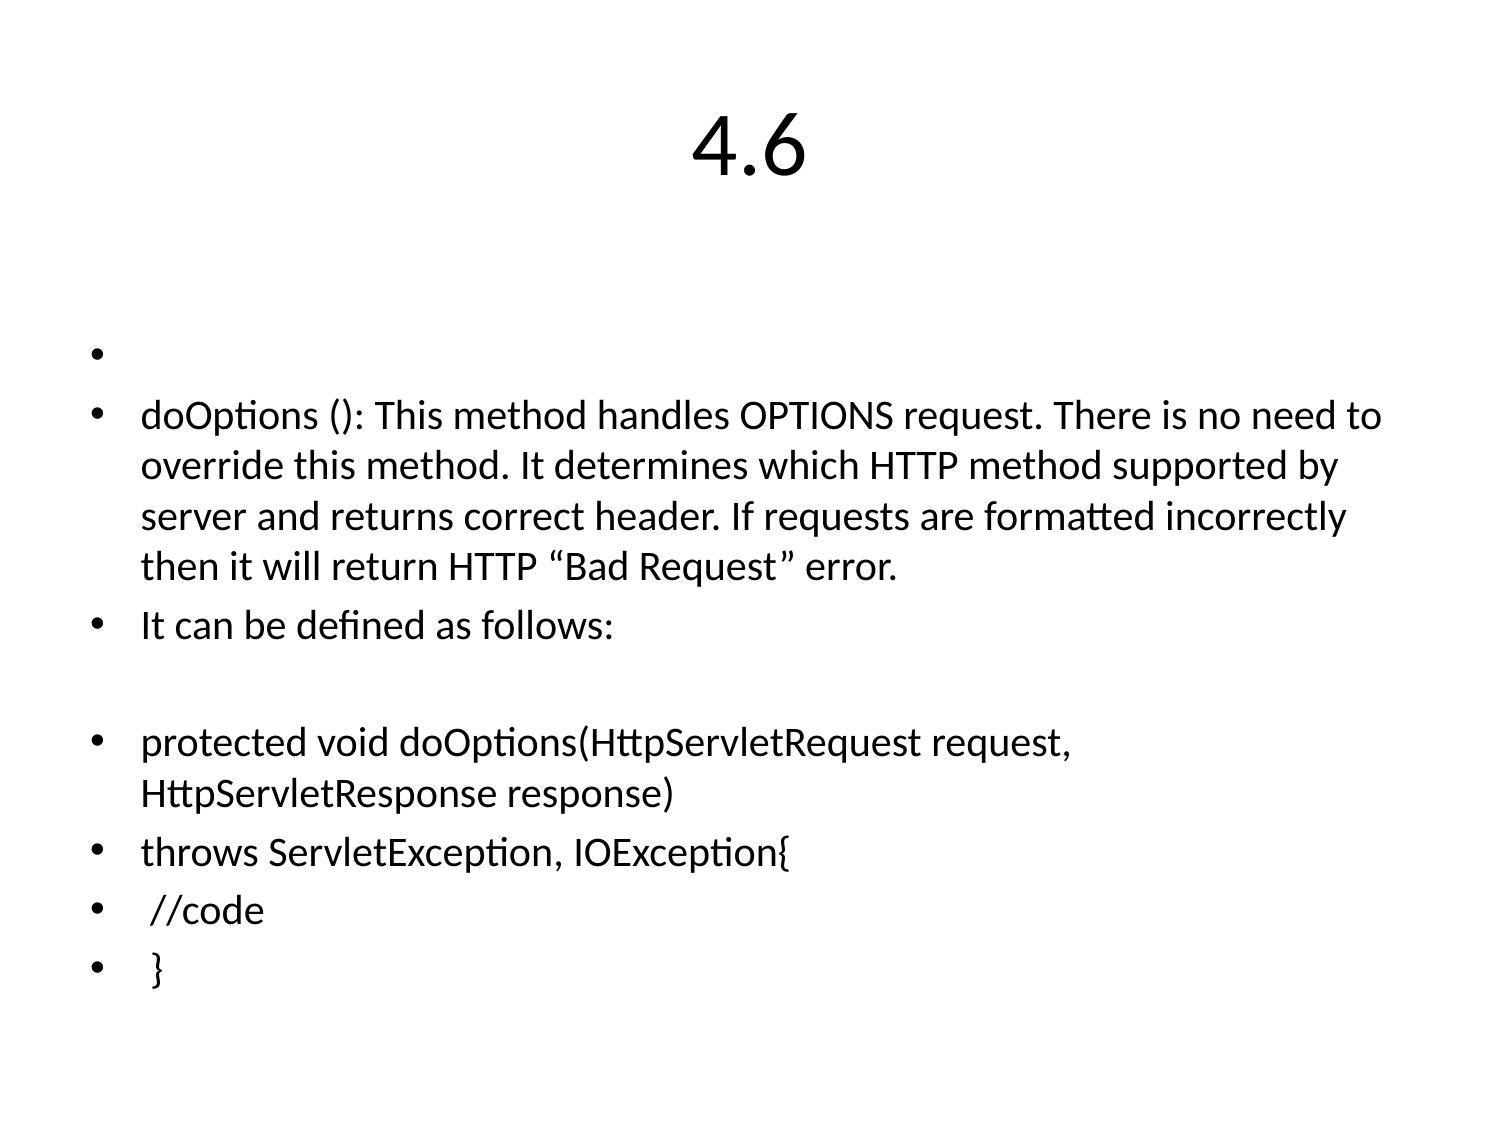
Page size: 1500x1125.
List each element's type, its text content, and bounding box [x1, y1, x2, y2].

list doOptions (): This method handles OPTIONS request. There is no need to override this method. It determines which HTTP method supported by server and returns correct header. If requests are formatted incorrectly then it will return HTTP “Bad Request” error. It can be defined as follows: protected void doOptions(HttpServletRequest request, HttpServletResponse response) throws ServletException, IOException{ //code } [75, 262, 1425, 1005]
title 4.6 [75, 45, 1425, 233]
